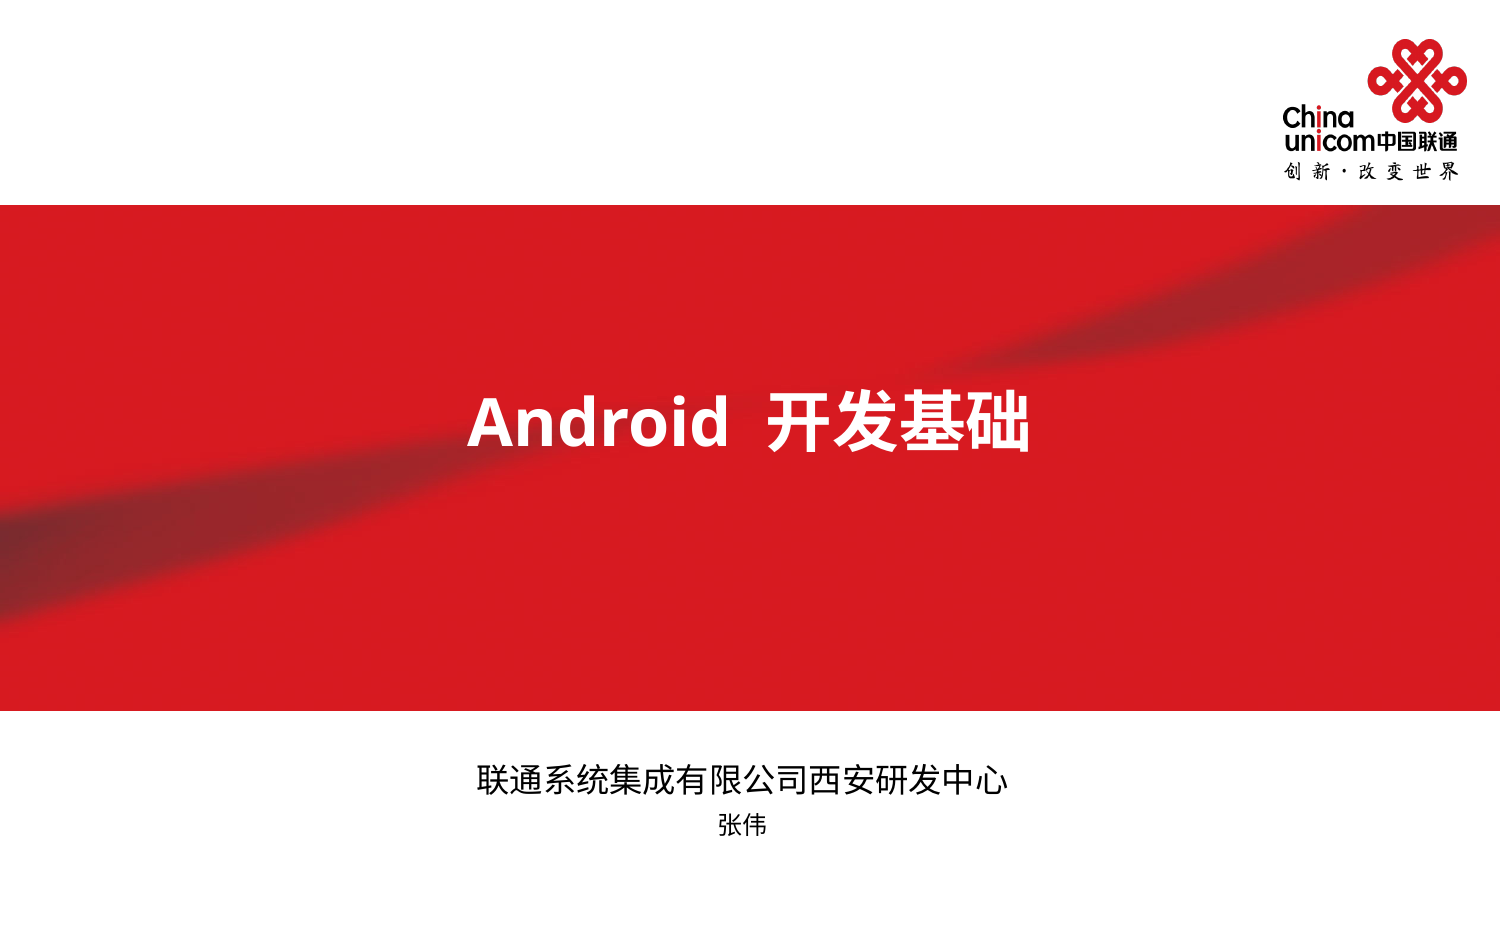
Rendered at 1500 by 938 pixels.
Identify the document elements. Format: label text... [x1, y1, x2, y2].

text_box Android 开发基础 [64, 374, 1436, 466]
picture [1283, 39, 1467, 181]
text_box 联通系统集成有限公司西安研发中心 [463, 753, 1022, 803]
text_box 张伟 [463, 803, 1022, 846]
picture [0, 205, 1500, 711]
